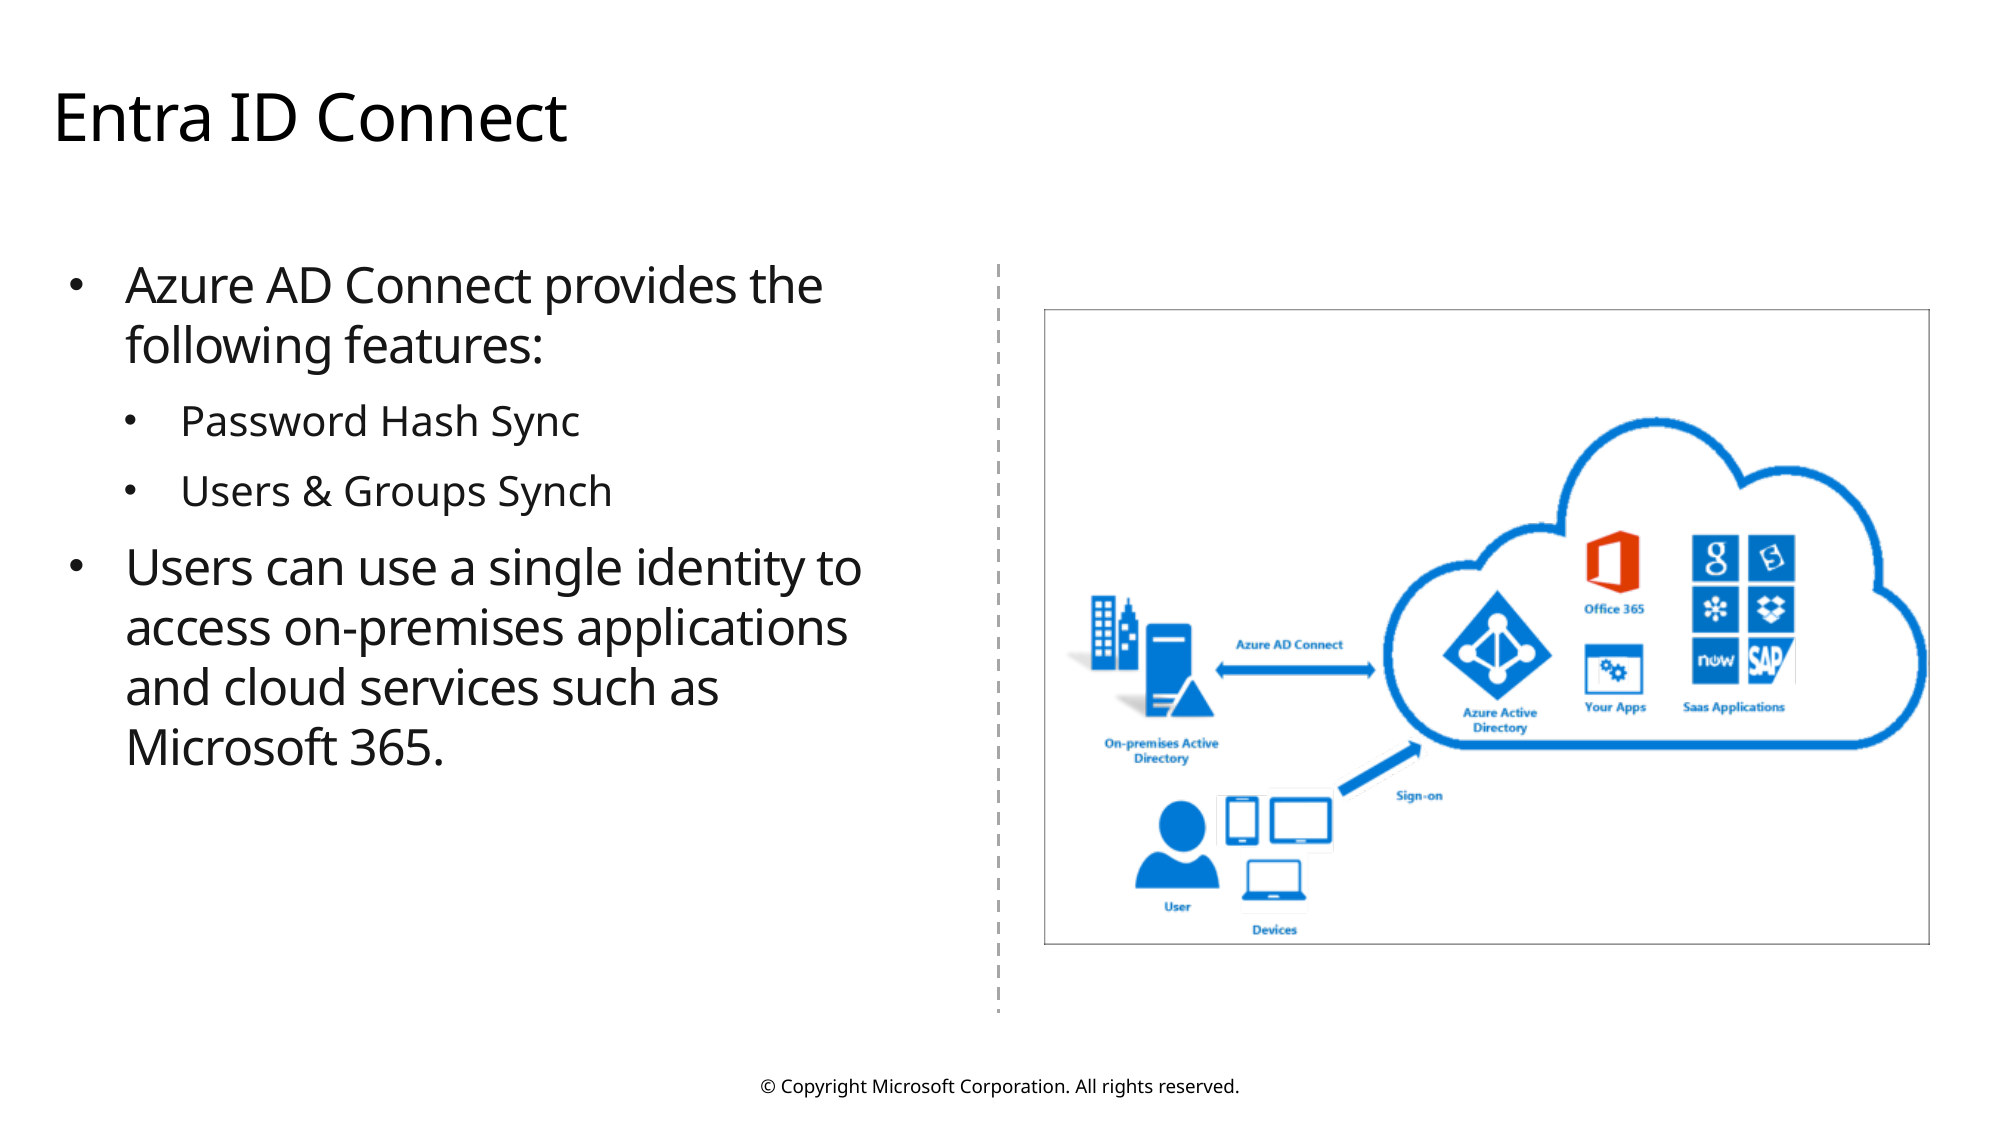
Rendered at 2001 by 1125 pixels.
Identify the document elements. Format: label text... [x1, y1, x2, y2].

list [1043, 309, 1930, 945]
list Azure AD Connect provides the following features: Password Hash Sync Users & Groups Synch Users can use a single identity to access on-premises applications and cloud services such as Microsoft 365. [68, 238, 954, 818]
title Entra ID Connect [52, 68, 1914, 181]
